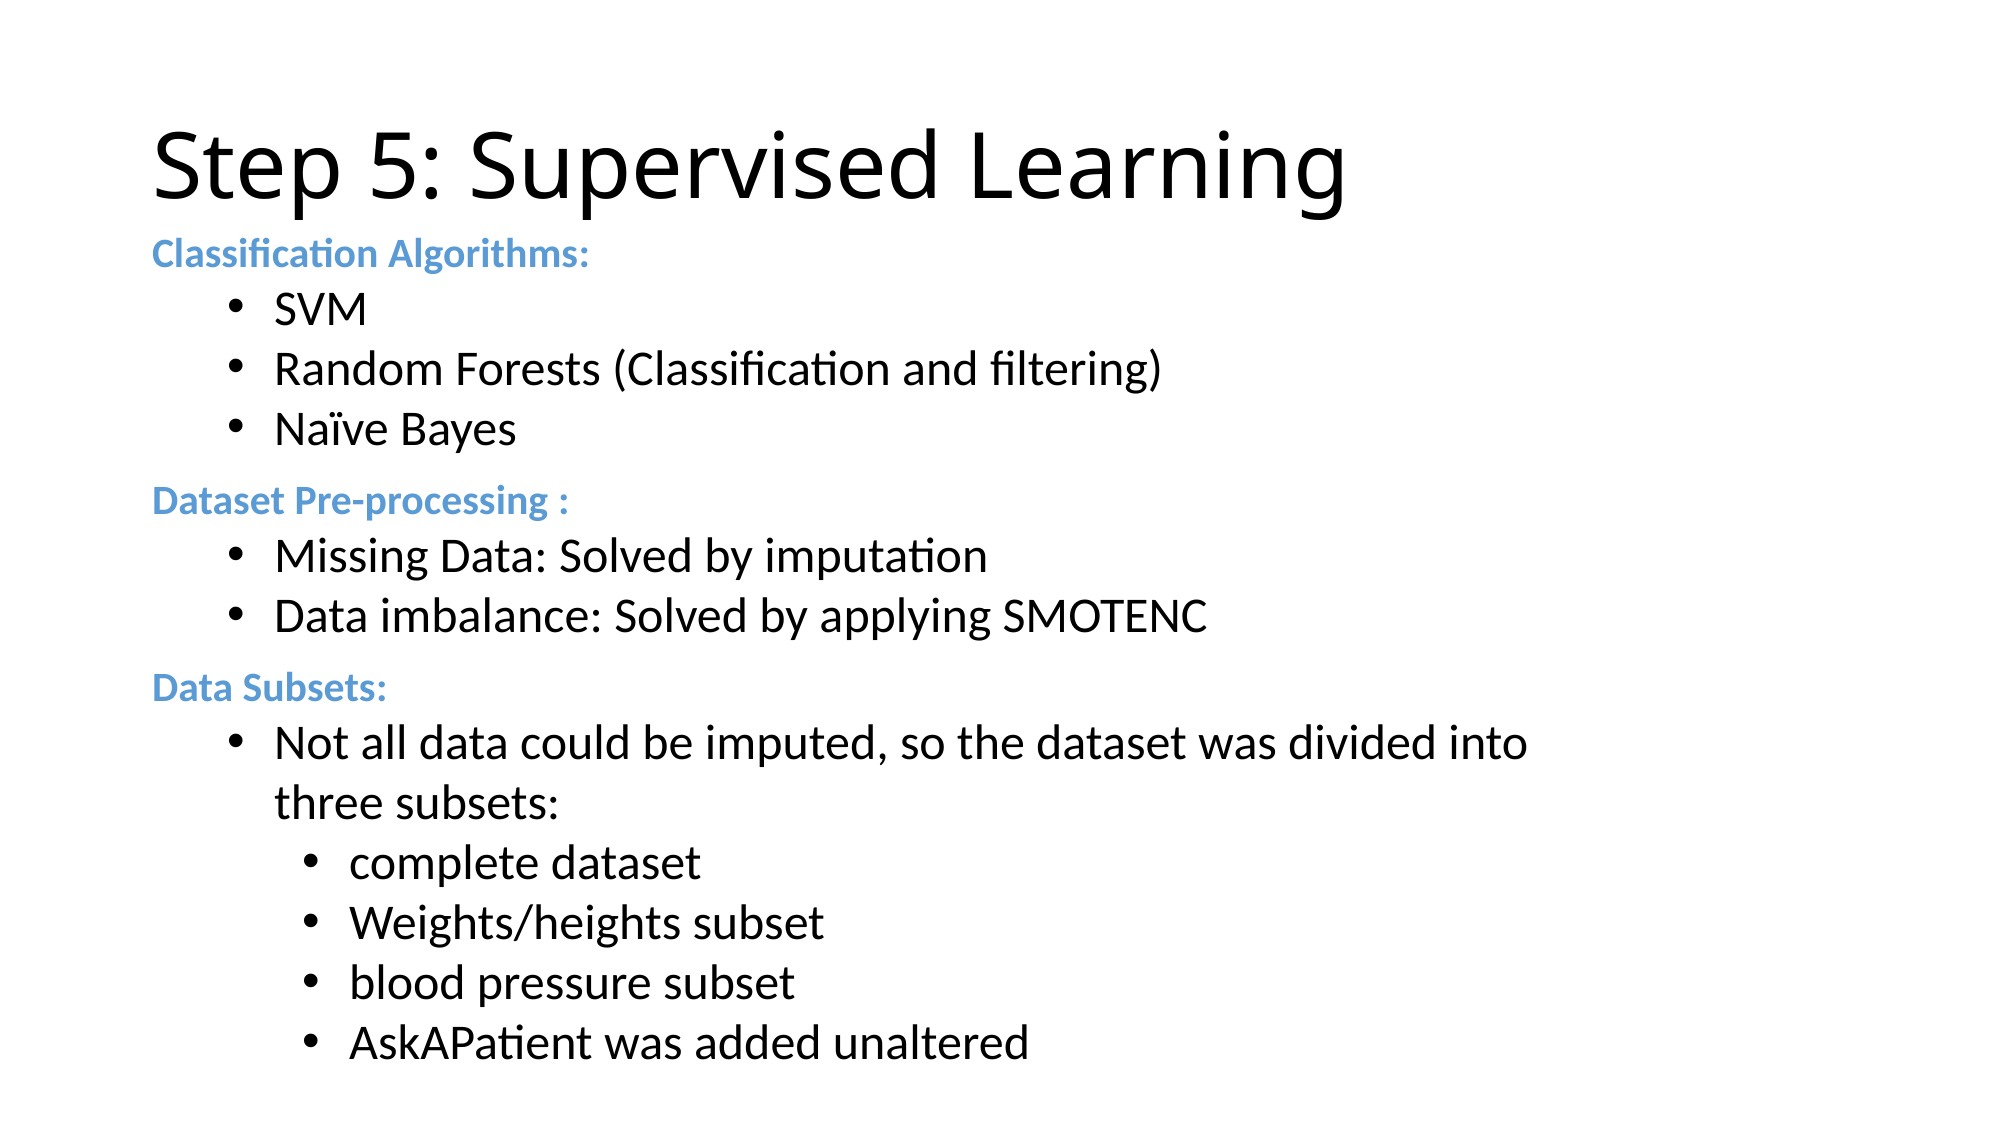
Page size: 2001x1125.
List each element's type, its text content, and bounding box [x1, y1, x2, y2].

text_box Dataset Pre-processing : Missing Data: Solved by imputation Data imbalance: Solved by applying SMOTENC [137, 465, 1621, 651]
title Step 5: Supervised Learning [137, 59, 1863, 278]
text_box Data Subsets: Not all data could be imputed, so the dataset was divided into three subsets: complete dataset Weights/heights subset blood pressure subset AskAPatient was added unaltered [137, 652, 1621, 1078]
text_box Classification Algorithms: SVM Random Forests (Classification and filtering) Naïve Bayes [137, 218, 1621, 463]
